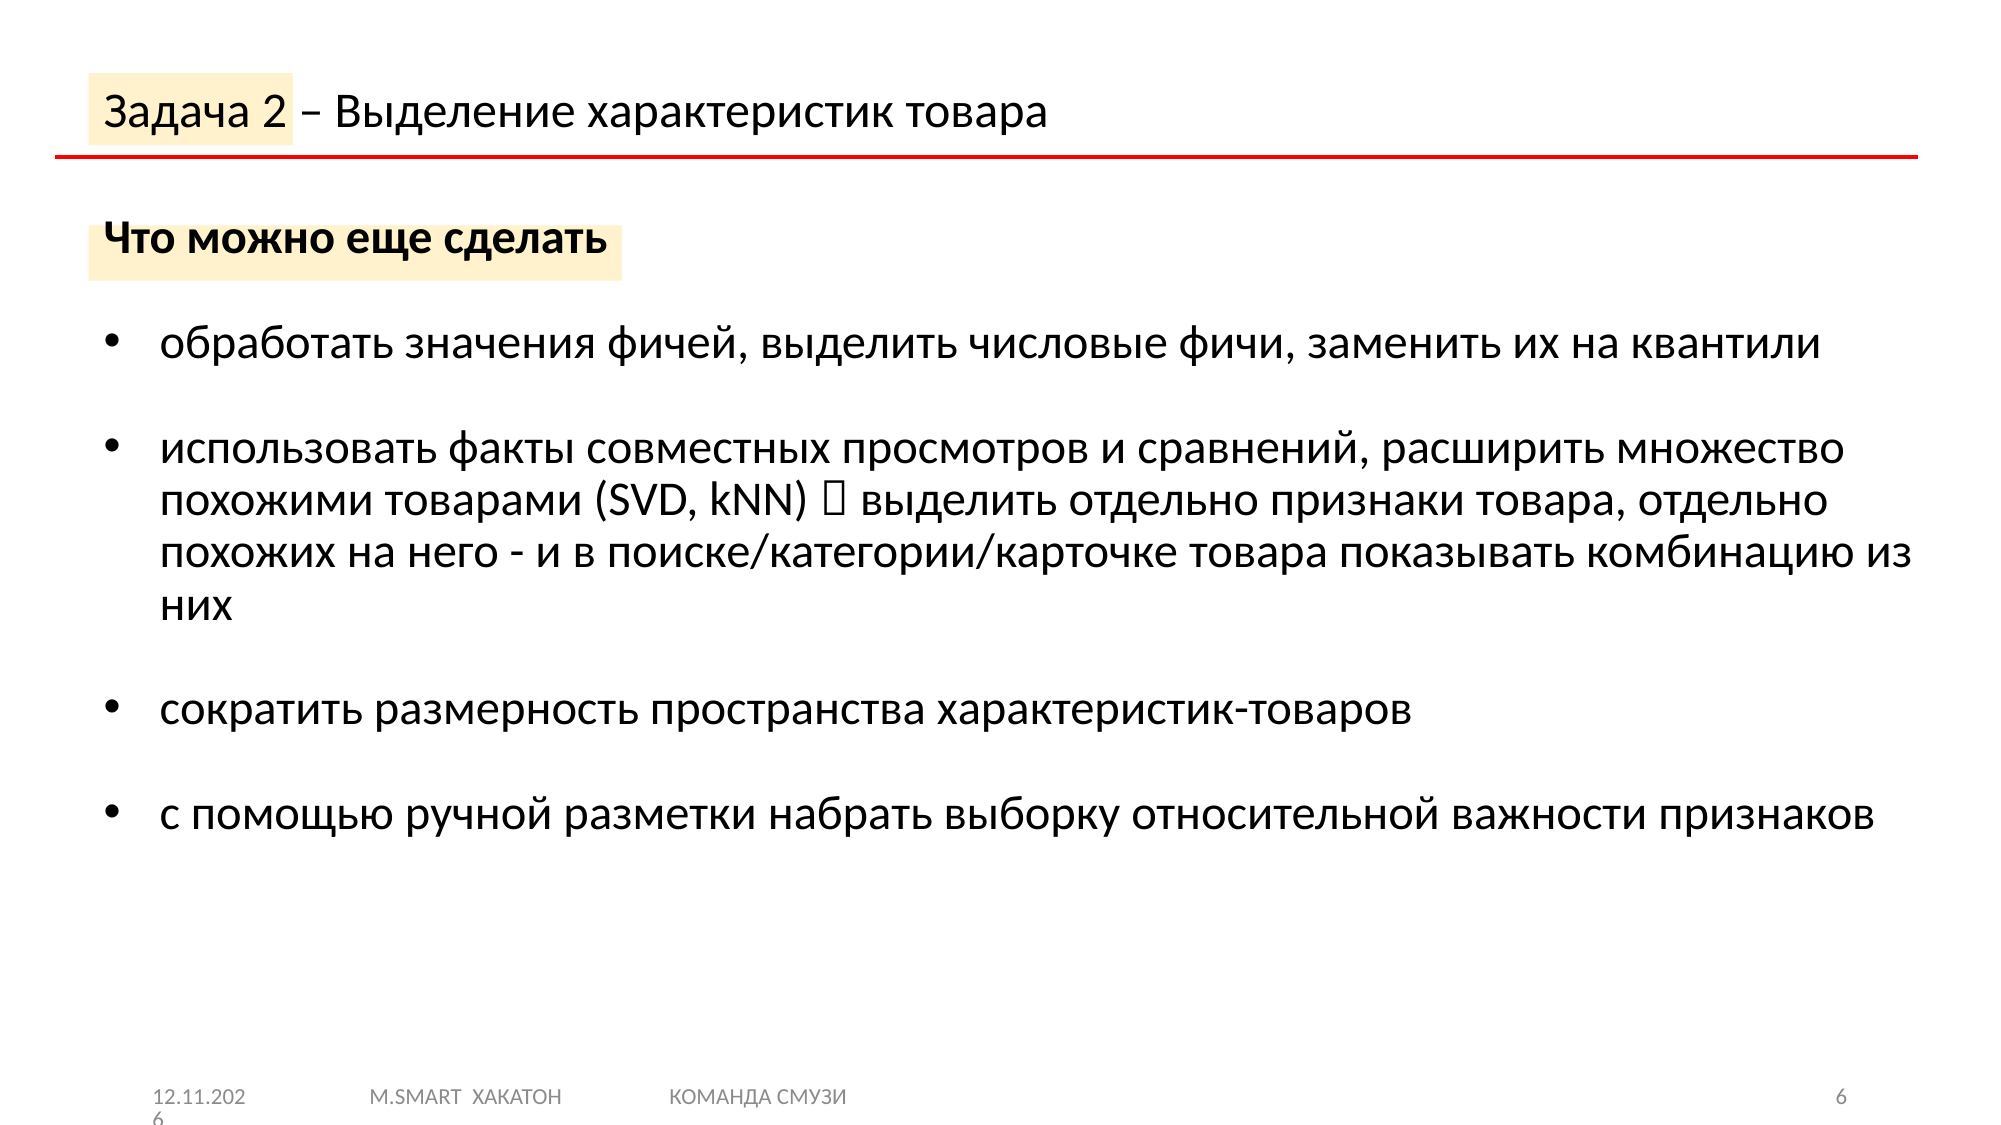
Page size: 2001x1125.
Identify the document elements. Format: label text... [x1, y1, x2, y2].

slide_number 6 [1412, 1065, 1863, 1125]
title Задача 2 – Выделение характеристик товара [88, 29, 1887, 146]
footer M.SMART ХАКАТОН КОМАНДА СМУЗИ [270, 1065, 946, 1125]
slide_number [137, 1065, 270, 1125]
text_box Что можно еще сделать обработать значения фичей, выделить числовые фичи, заменить их на квантили использовать факты совместных просмотров и сравнений, расширить множество похожими товарами (SVD, kNN)  выделить отдельно признаки товара, отдельно похожих на него - и в поиске/категории/карточке товара показывать комбинацию из них сократить размерность пространства характеристик-товаров c помощью ручной разметки набрать выборку относительной важности признаков [88, 204, 2000, 852]
